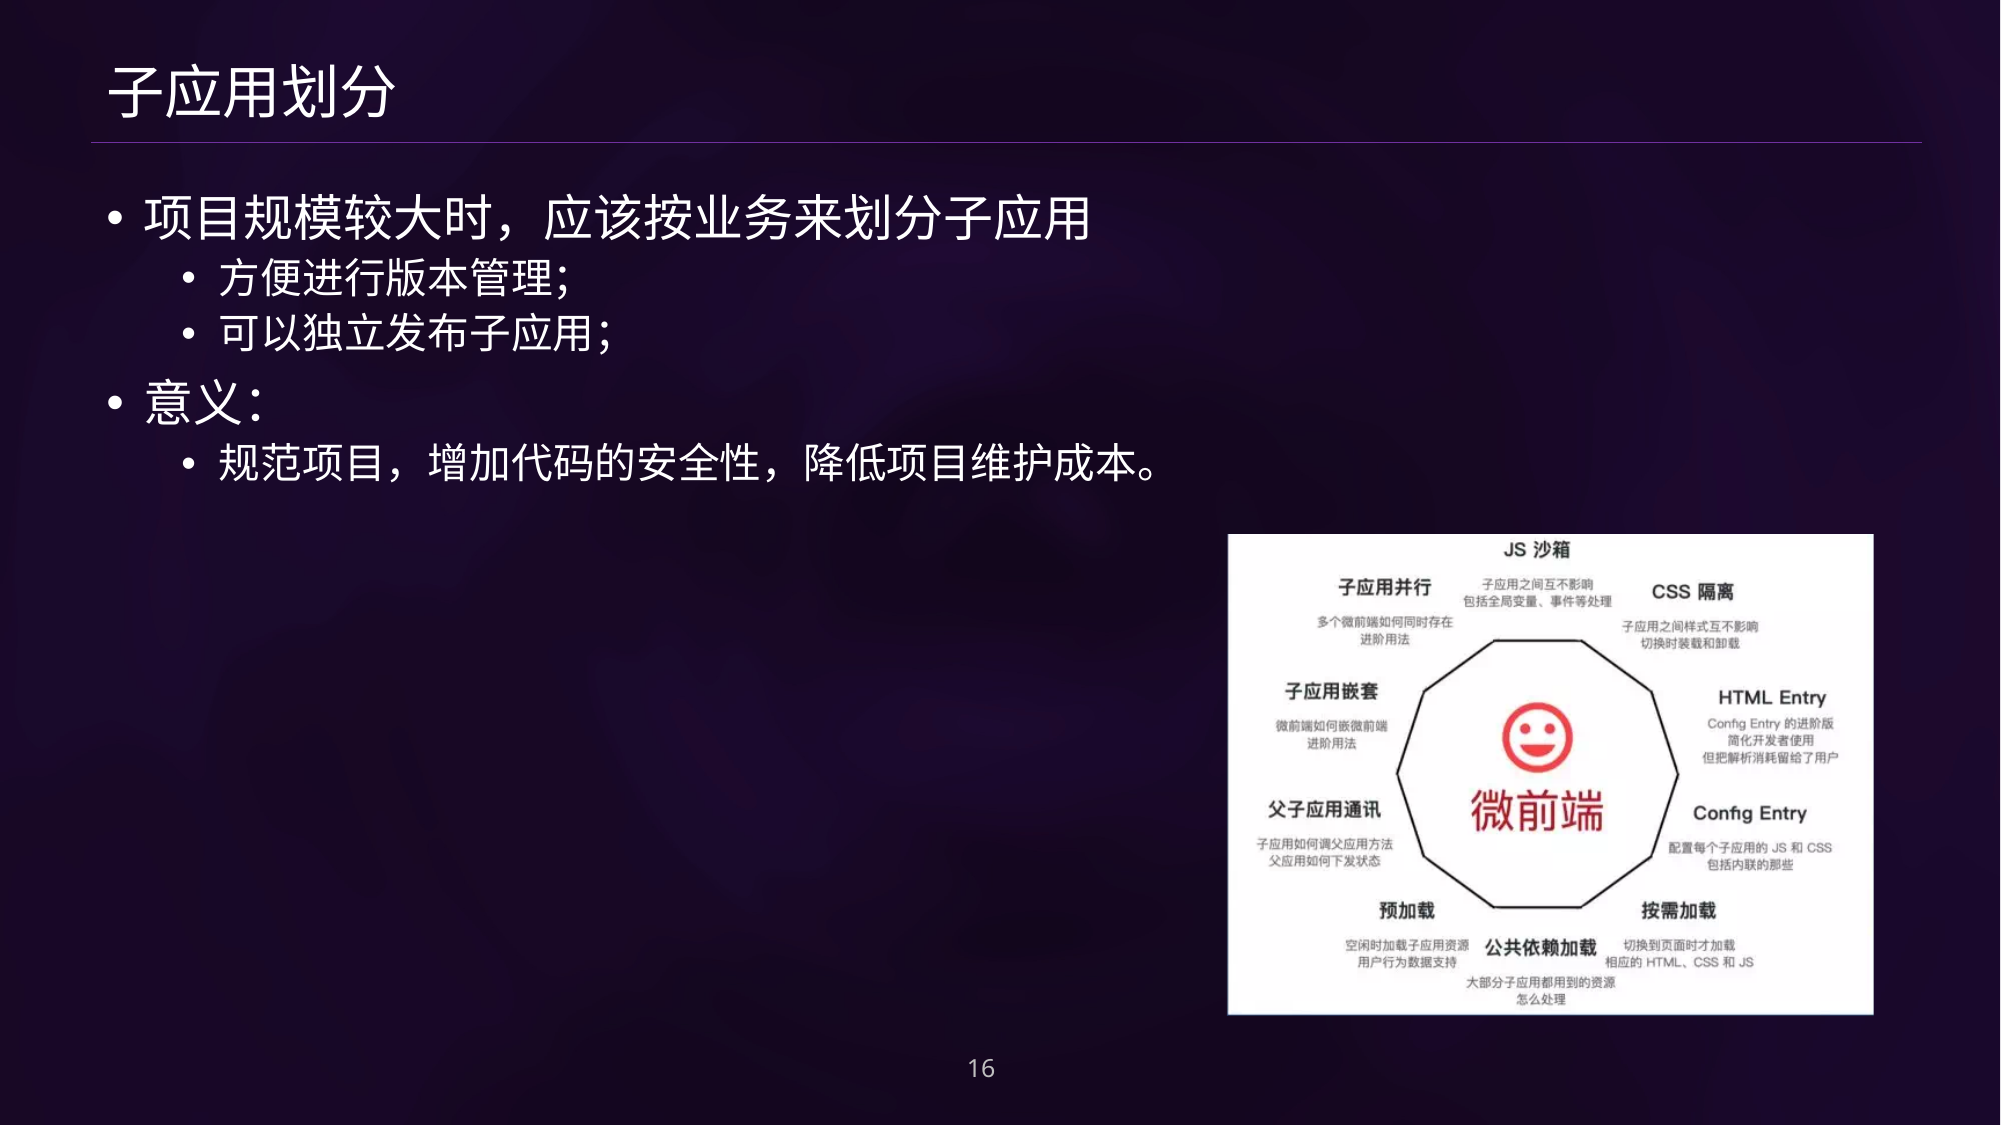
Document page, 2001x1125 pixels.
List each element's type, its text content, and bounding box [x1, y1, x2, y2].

list 项目规模较大时，应该按业务来划分子应用 方便进行版本管理； 可以独立发布子应用； 意义： 规范项目，增加代码的安全性，降低项目维护成本。 [91, 185, 1923, 1033]
picture [0, 0, 2001, 1125]
slide_number 16 [882, 1050, 1080, 1089]
title 子应用划分 [91, 49, 1495, 140]
